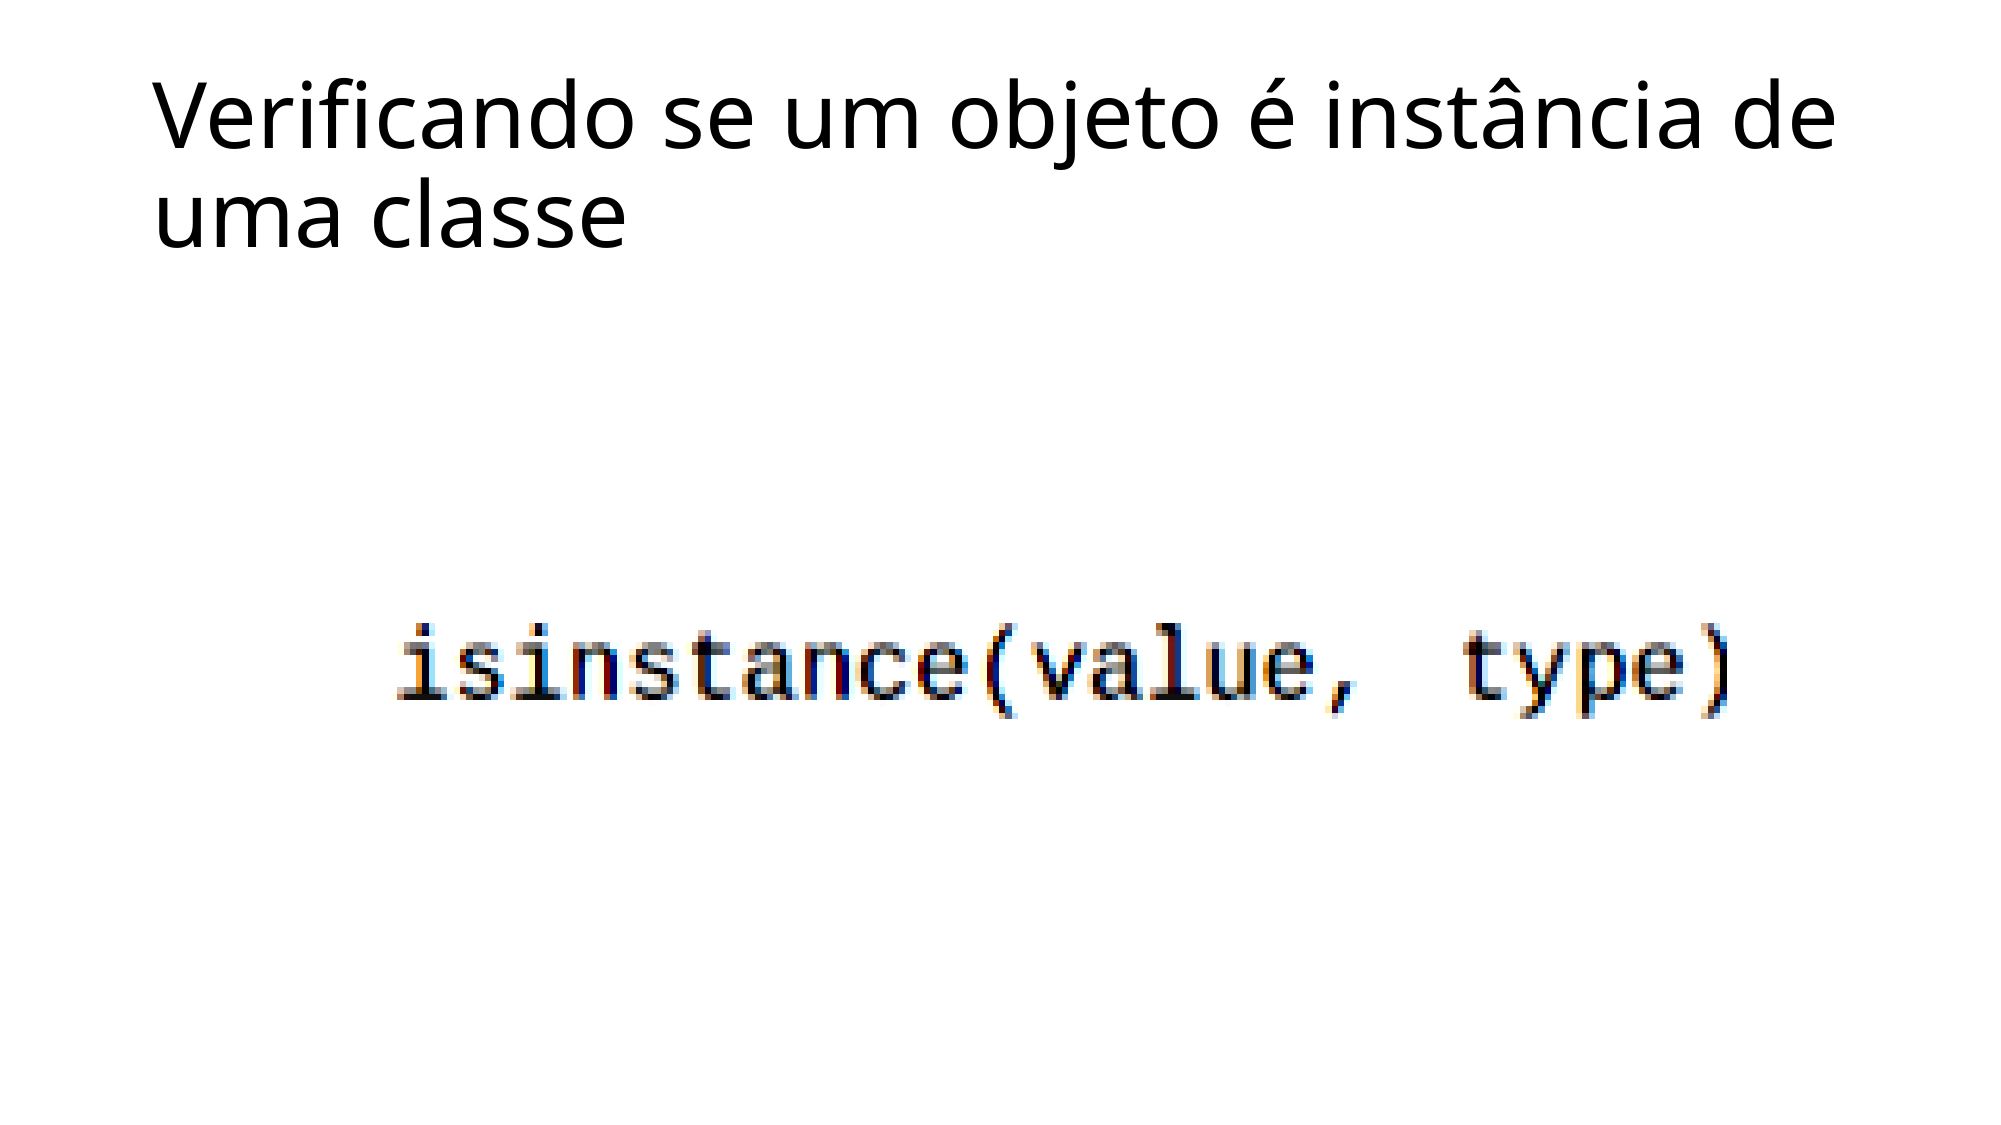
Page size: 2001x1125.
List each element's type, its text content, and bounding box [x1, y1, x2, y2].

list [379, 598, 1727, 759]
title Verificando se um objeto é instância de uma classe [137, 59, 1863, 278]
